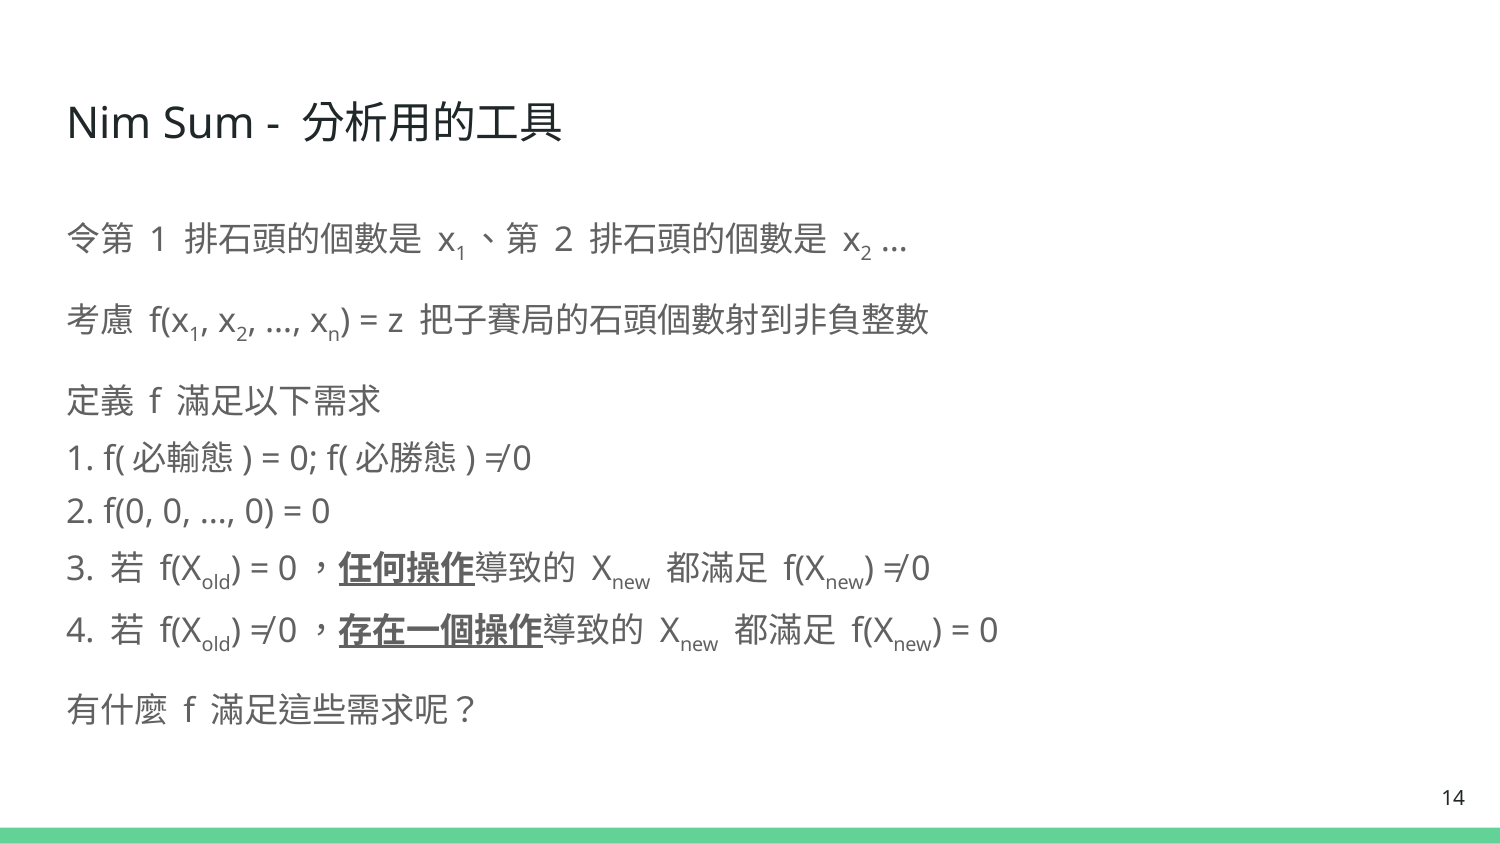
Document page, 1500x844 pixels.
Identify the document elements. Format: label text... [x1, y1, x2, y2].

title Nim Sum - 分析用的工具 [51, 72, 1449, 167]
list 令第 1 排石頭的個數是 x1、第 2 排石頭的個數是 x2 … 考慮 f(x1, x2, …, xn) = z 把子賽局的石頭個數射到非負整數 定義 f 滿足以下需求 1. f(必輸態) = 0; f(必勝態) ≠ 0 2. f(0, 0, …, 0) = 0 3. 若 f(Xold) = 0，任何操作導致的 Xnew 都滿足 f(Xnew) ≠ 0 4. 若 f(Xold) ≠ 0，存在一個操作導致的 Xnew 都滿足 f(Xnew) = 0 有什麼 f 滿足這些需求呢？ [51, 189, 1449, 750]
slide_number 14 [1389, 764, 1480, 830]
